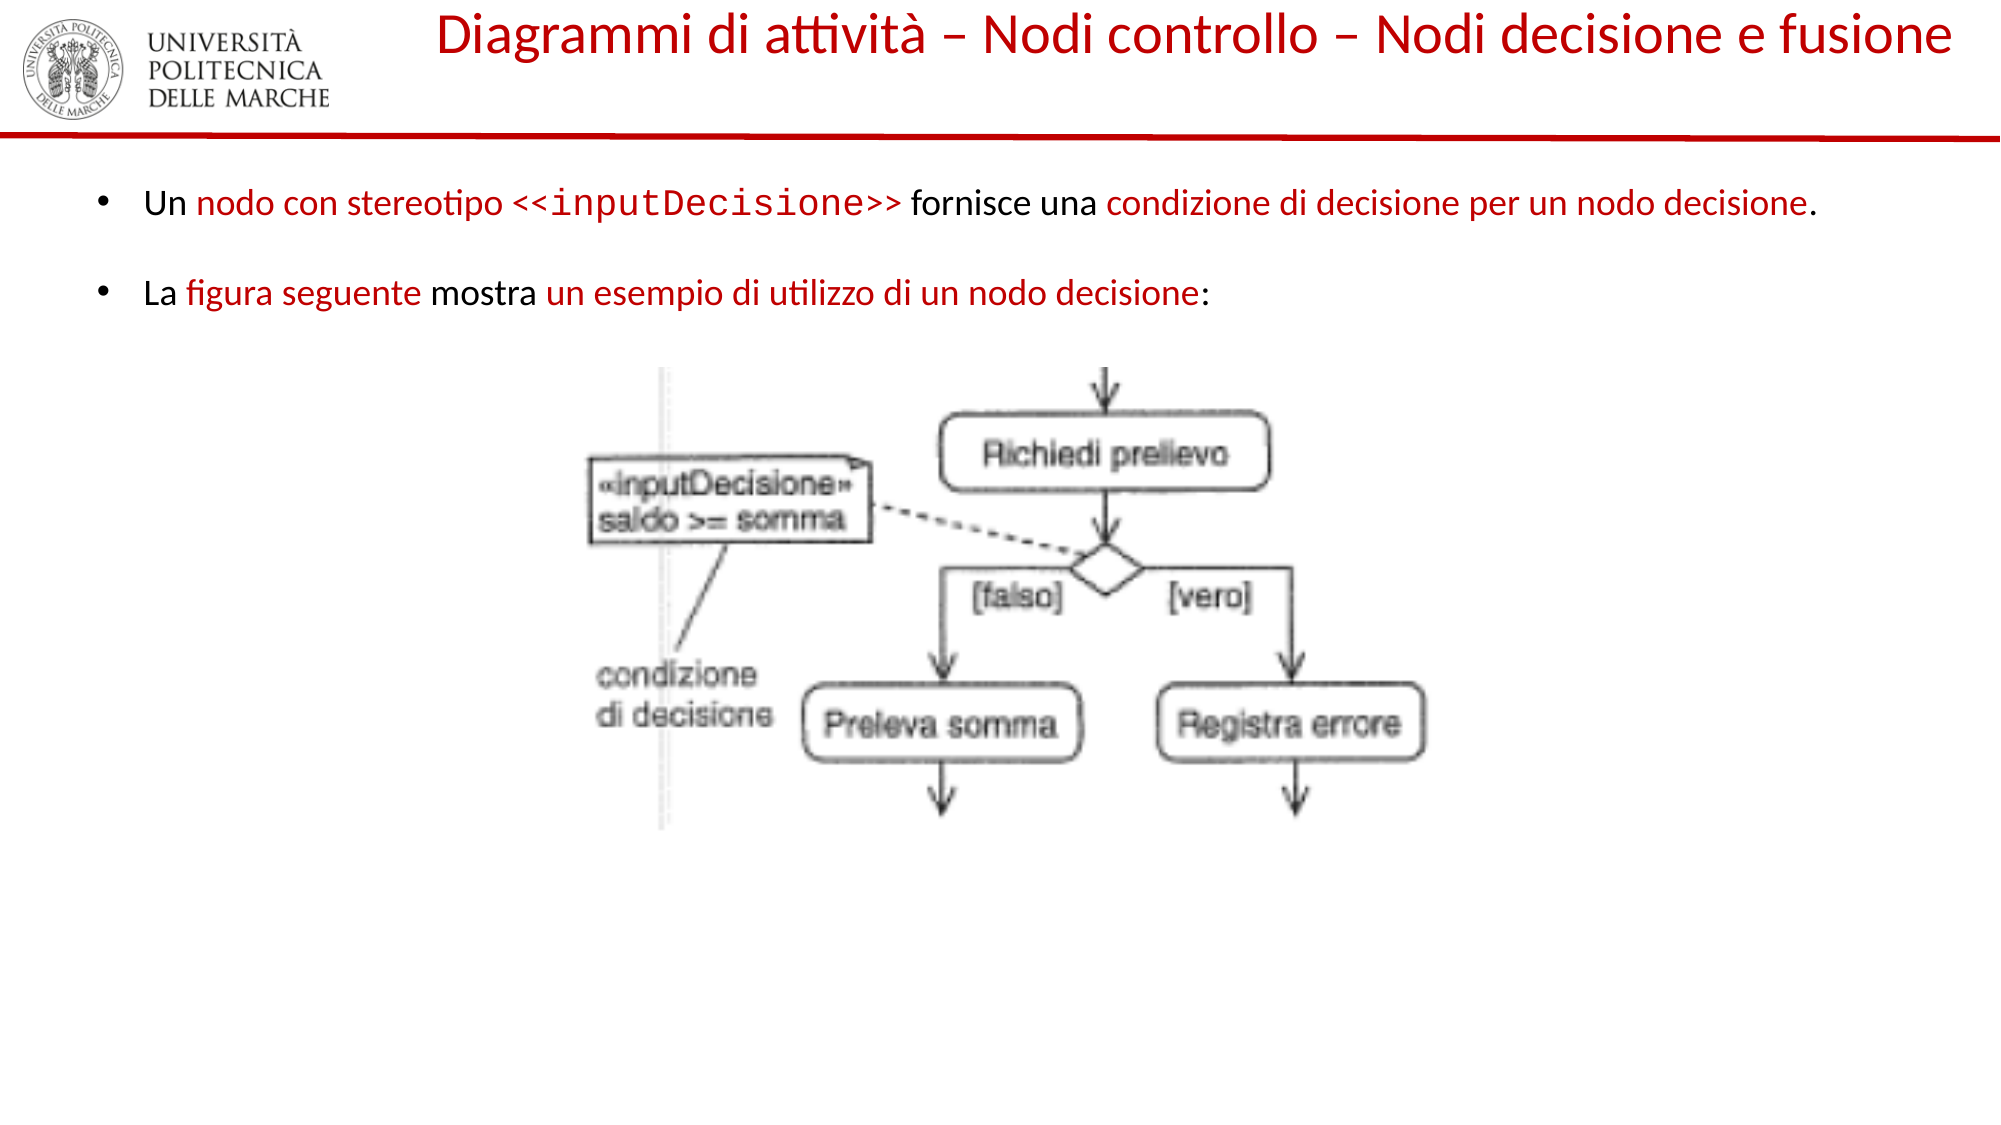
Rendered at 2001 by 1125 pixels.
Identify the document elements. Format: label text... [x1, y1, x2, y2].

text_box Diagrammi di attività – Nodi controllo – Nodi decisione e fusione [421, 0, 1969, 73]
picture [23, 17, 329, 122]
text_box Un nodo con stereotipo <<inputDecisione>> fornisce una condizione di decisione per un nodo decisione. La figura seguente mostra un esempio di utilizzo di un nodo decisione: [82, 170, 1932, 366]
picture [548, 367, 1466, 851]
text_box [0, 135, 2000, 139]
